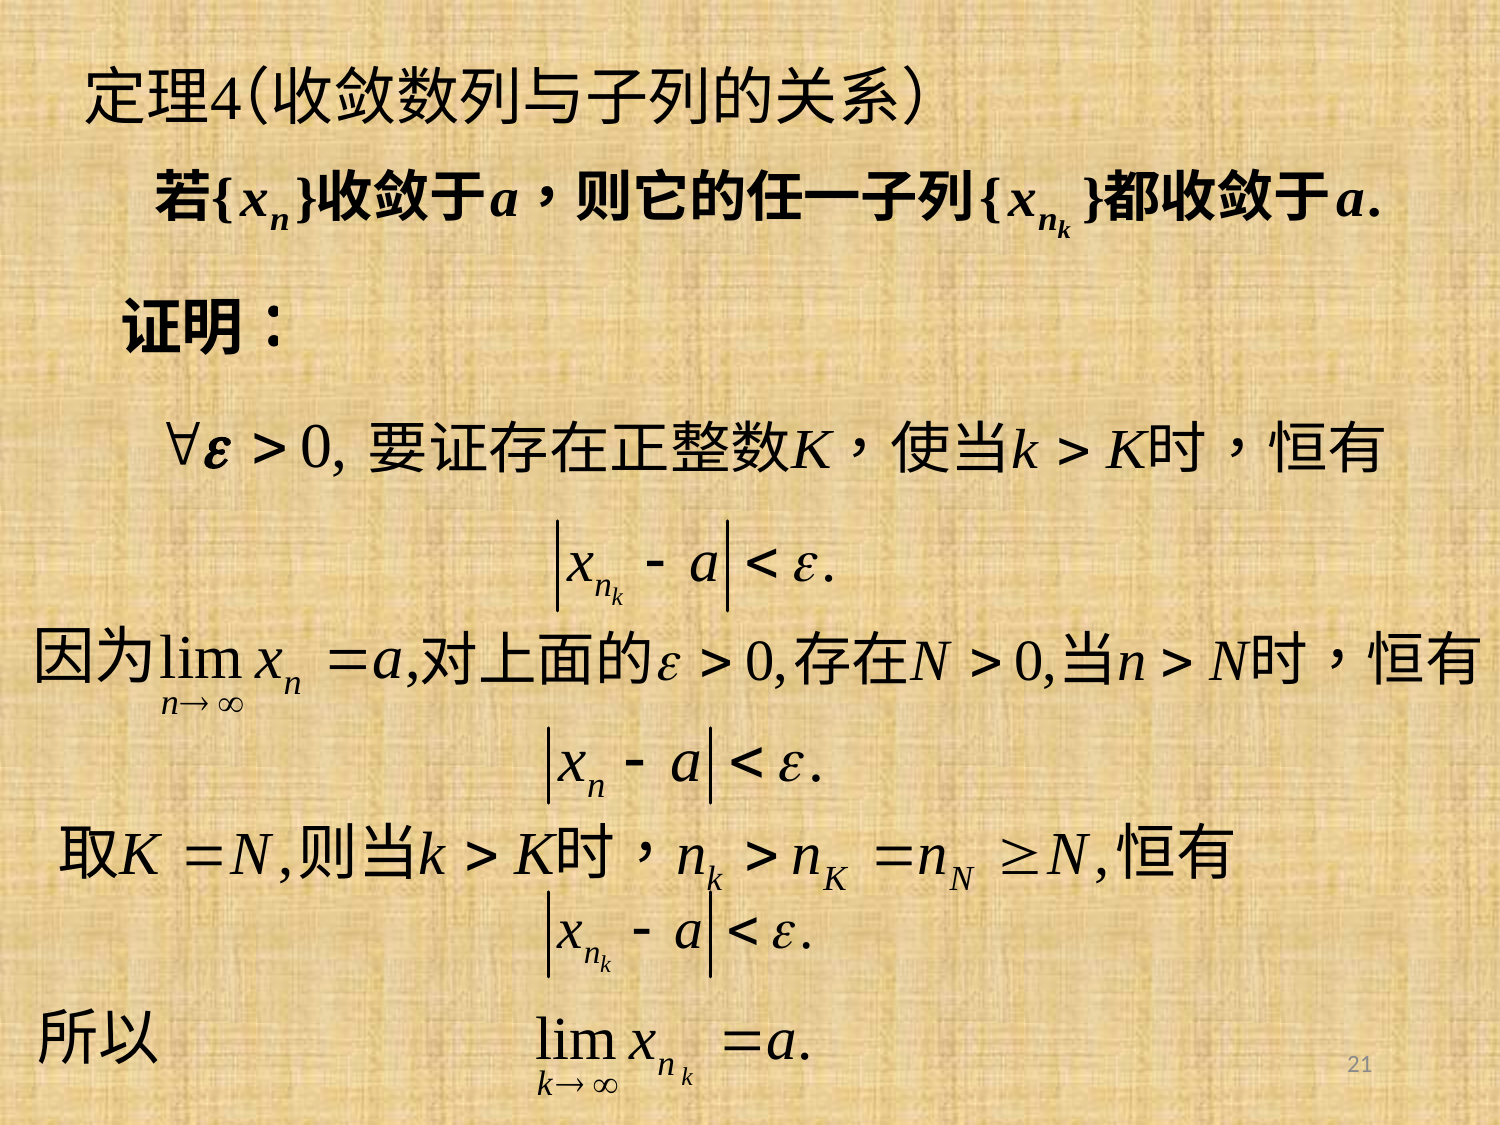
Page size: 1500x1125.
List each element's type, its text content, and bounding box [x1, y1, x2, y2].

slide_number 21 [1074, 1025, 1388, 1100]
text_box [77, 56, 940, 138]
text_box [112, 287, 278, 371]
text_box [537, 881, 822, 988]
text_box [535, 712, 834, 811]
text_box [147, 408, 361, 495]
picture [0, 0, 1500, 1125]
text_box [411, 621, 1495, 700]
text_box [28, 998, 822, 1107]
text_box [545, 509, 845, 620]
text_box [147, 160, 1388, 251]
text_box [29, 615, 432, 726]
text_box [360, 411, 1400, 488]
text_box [51, 813, 1247, 906]
